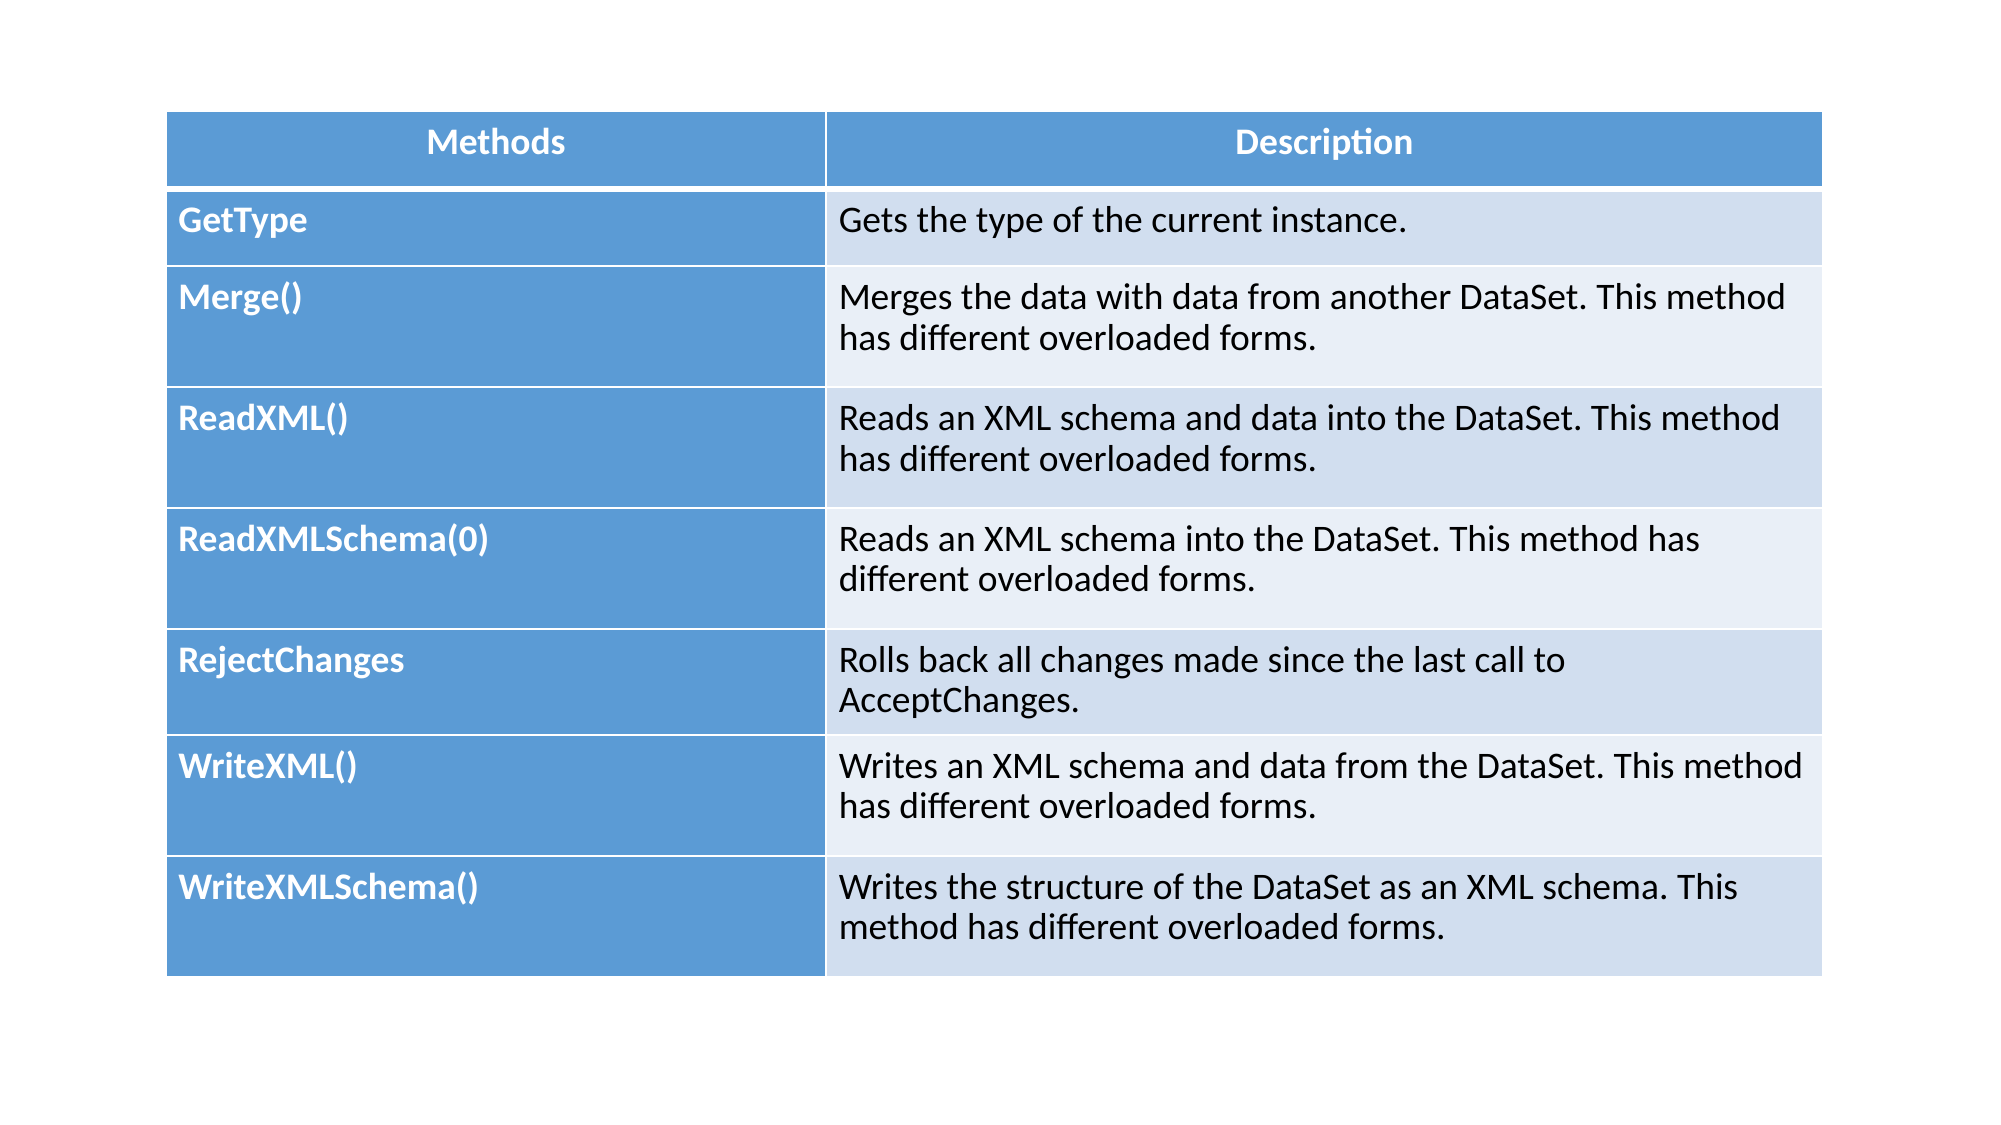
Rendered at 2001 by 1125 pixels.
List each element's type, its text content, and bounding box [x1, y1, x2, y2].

table_cell GetType [167, 192, 825, 265]
table_header Description [827, 112, 1822, 186]
table_cell Reads an XML schema into the DataSet. This method has different overloaded forms. [827, 509, 1822, 628]
table_cell Merges the data with data from another DataSet. This method has different overloaded forms. [827, 267, 1822, 386]
table_cell WriteXML() [167, 736, 825, 855]
table_cell Reads an XML schema and data into the DataSet. This method has different overloaded forms. [827, 388, 1822, 507]
table_cell Writes the structure of the DataSet as an XML schema. This method has different overloaded forms. [827, 857, 1822, 976]
table_cell RejectChanges [167, 630, 825, 734]
table_cell ReadXML() [167, 388, 825, 507]
table_cell ReadXMLSchema(0) [167, 509, 825, 628]
table_cell WriteXMLSchema() [167, 857, 825, 976]
table_cell Rolls back all changes made since the last call to AcceptChanges. [827, 630, 1822, 734]
table_header Methods [167, 112, 825, 186]
table_cell Gets the type of the current instance. [827, 192, 1822, 265]
table_cell Merge() [167, 267, 825, 386]
table_cell Writes an XML schema and data from the DataSet. This method has different overloaded forms. [827, 736, 1822, 855]
